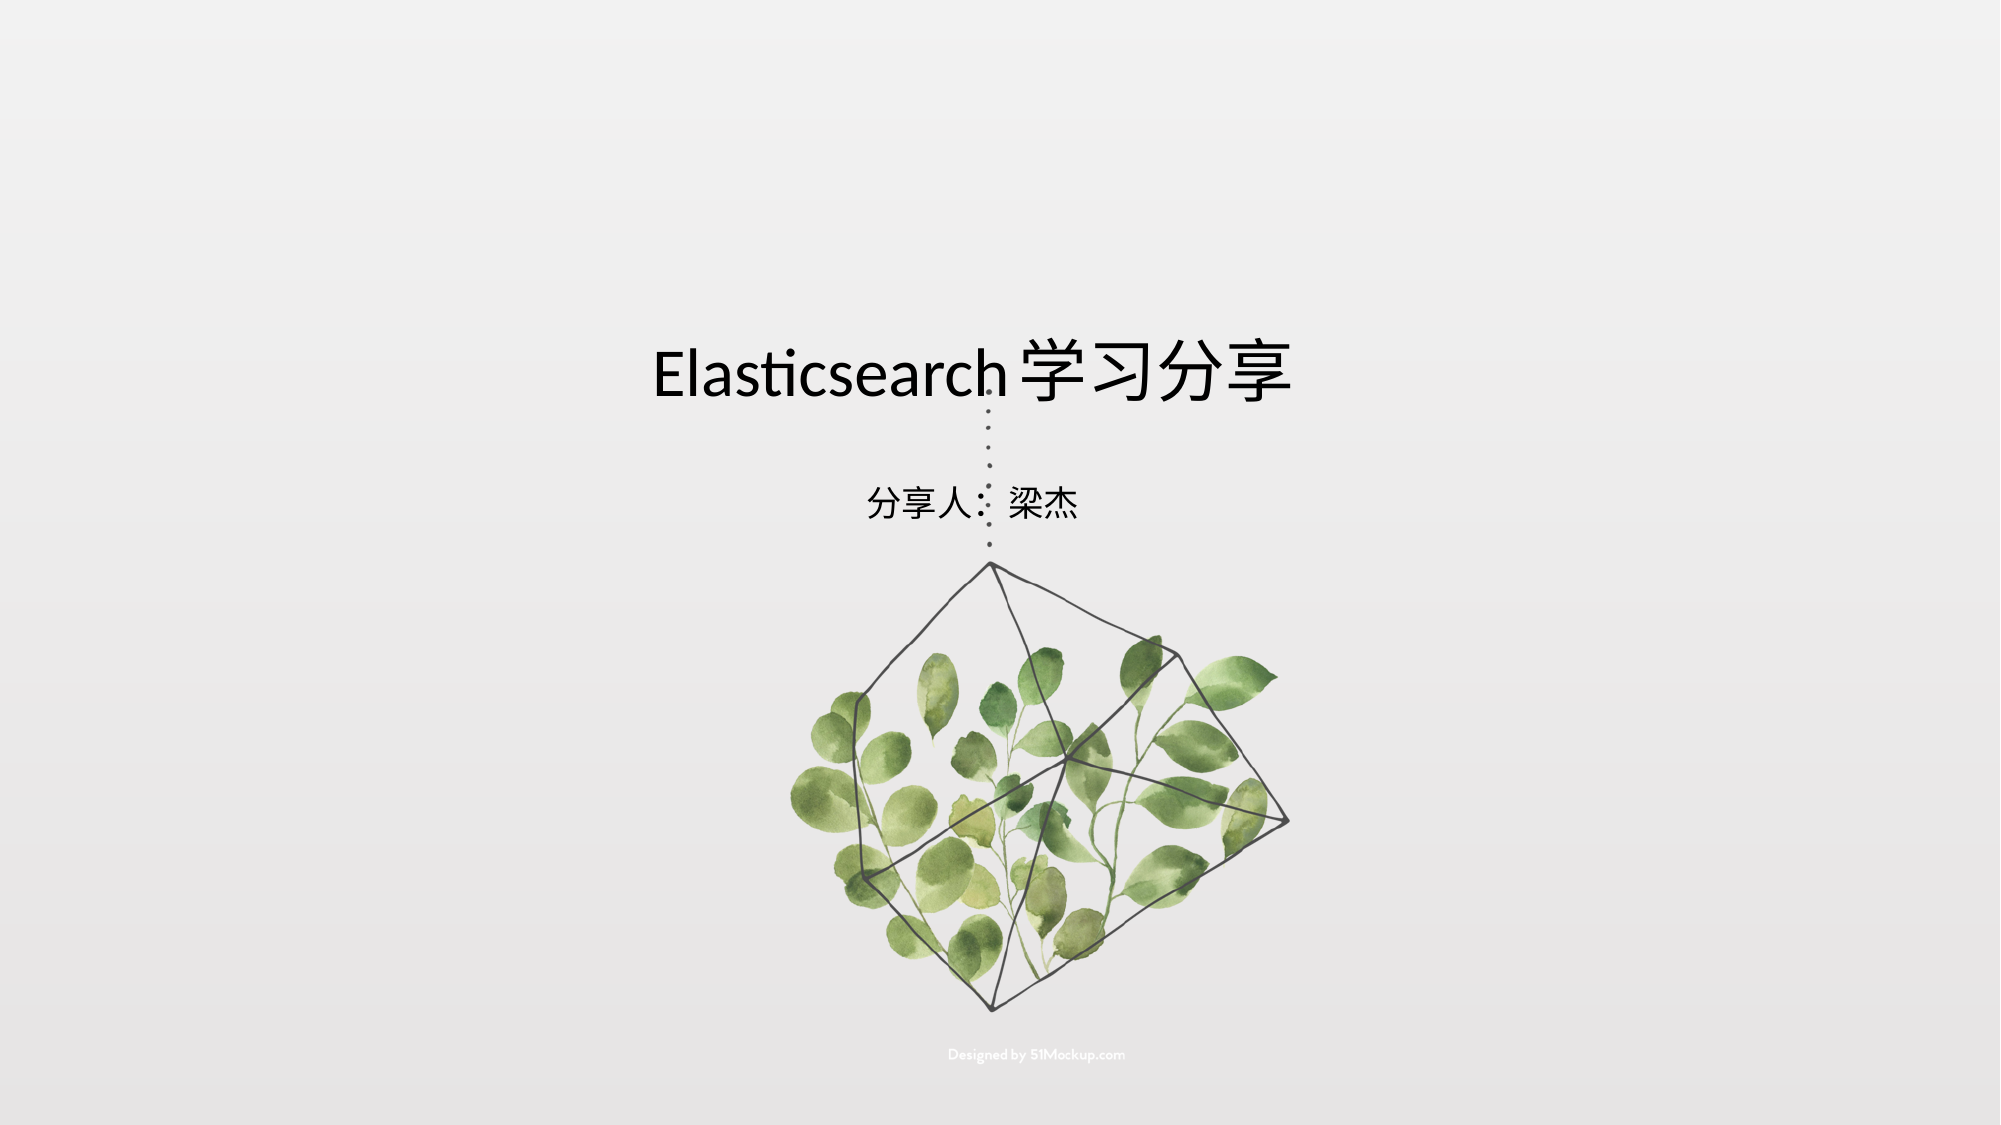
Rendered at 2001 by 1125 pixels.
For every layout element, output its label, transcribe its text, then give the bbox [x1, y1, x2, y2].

picture [713, 338, 1360, 1125]
title Elasticsearch学习分享 分享人：梁杰 [222, 326, 1723, 532]
